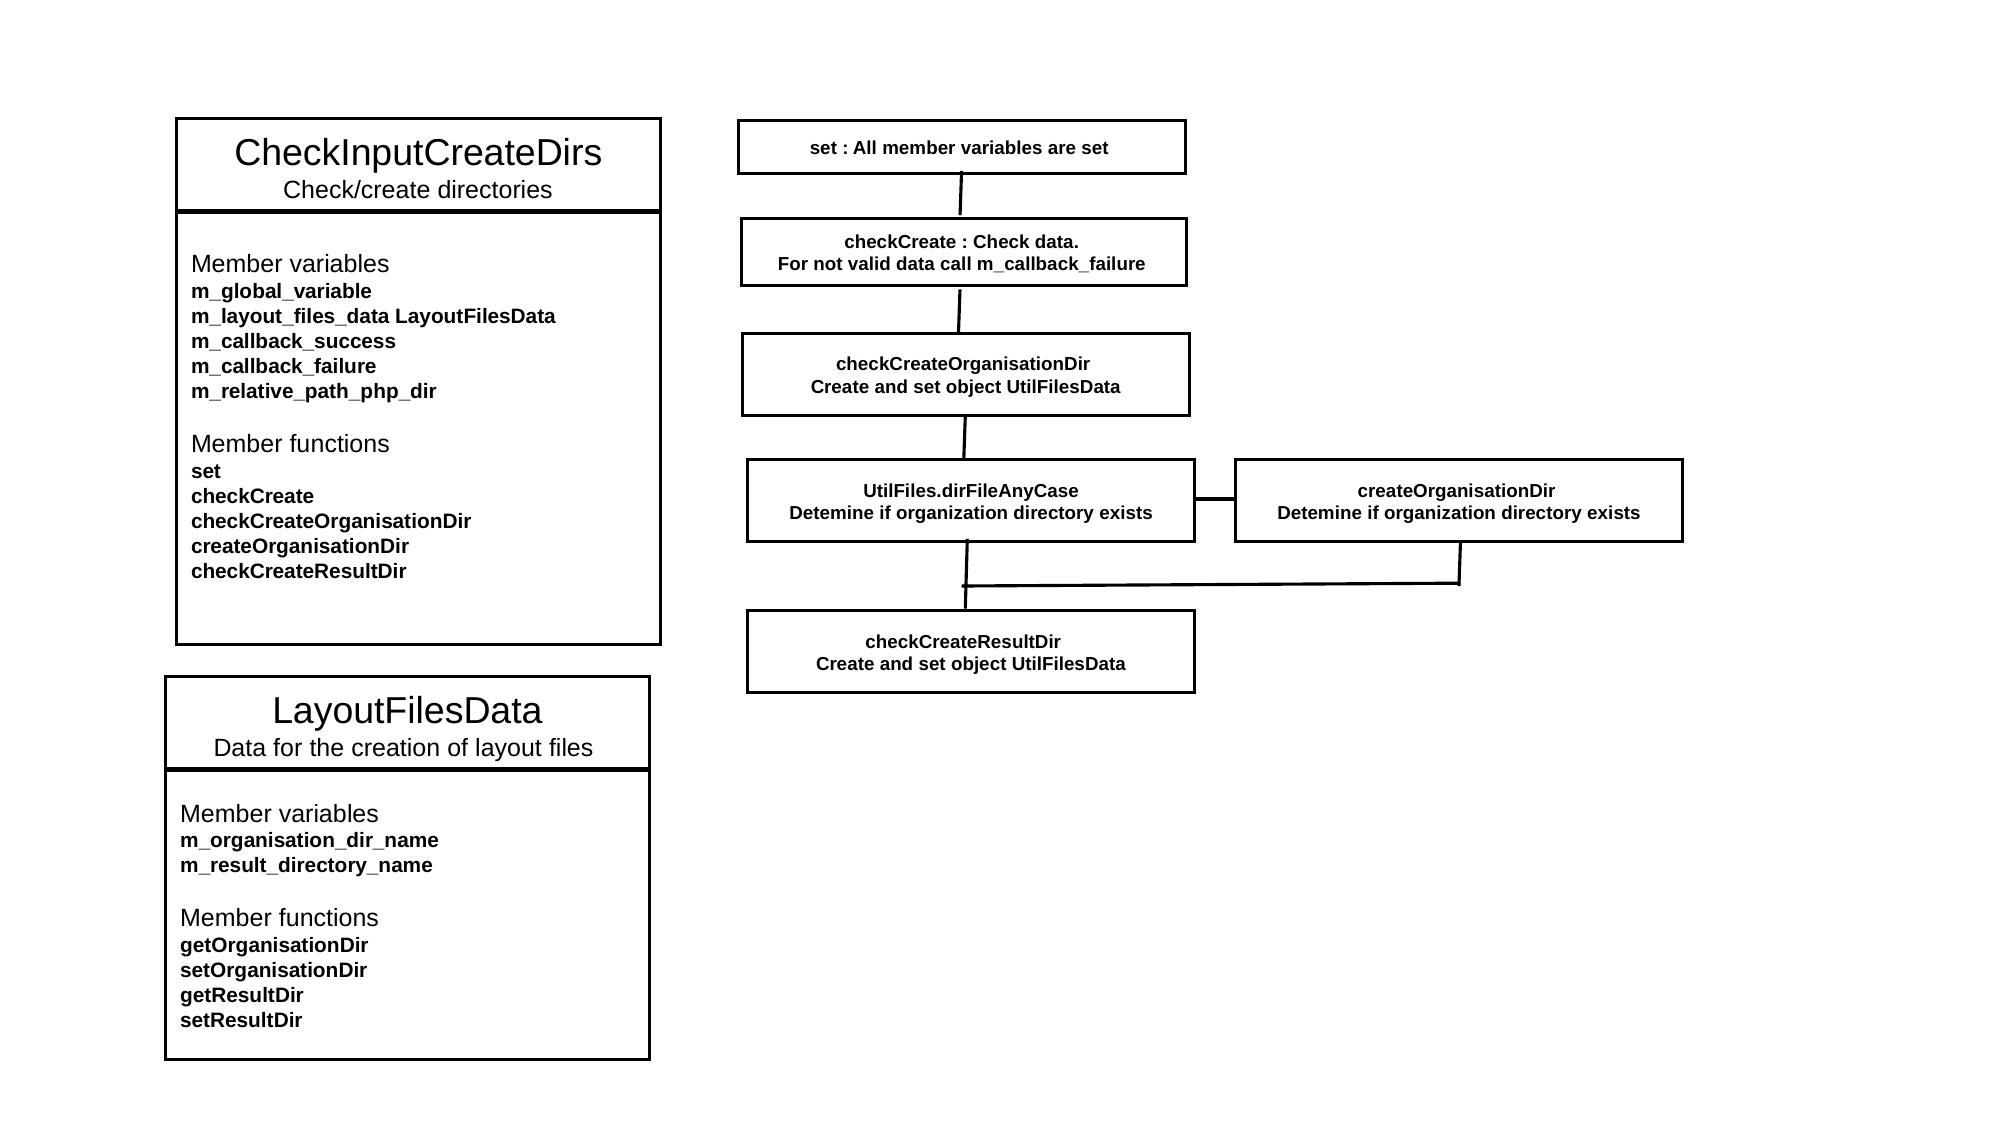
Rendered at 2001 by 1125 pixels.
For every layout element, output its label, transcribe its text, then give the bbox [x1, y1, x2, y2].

text_box checkCreate : Check data. For not valid data call m_callback_failure [741, 217, 1188, 286]
text_box checkCreateOrganisationDir Create and set object UtilFilesData [741, 333, 1190, 417]
text_box UtilFiles.dirFileAnyCase Detemine if organization directory exists [746, 459, 1195, 543]
text_box Member variables m_organisation_dir_name m_result_directory_name Member functions getOrganisationDir setOrganisationDir getResultDir setResultDir [164, 768, 650, 1061]
text_box createOrganisationDir Detemine if organization directory exists [1234, 459, 1683, 543]
text_box checkCreateResultDir Create and set object UtilFilesData [746, 610, 1195, 694]
text_box set : All member variables are set [737, 119, 1186, 174]
text_box LayoutFilesData Data for the creation of layout files [164, 676, 650, 768]
text_box CheckInputCreateDirs Check/create directories [175, 118, 661, 210]
text_box Member variables m_global_variable m_layout_files_data LayoutFilesData m_callback_success m_callback_failure m_relative_path_php_dir Member functions set checkCreate checkCreateOrganisationDir createOrganisationDir checkCreateResultDir [175, 210, 661, 646]
